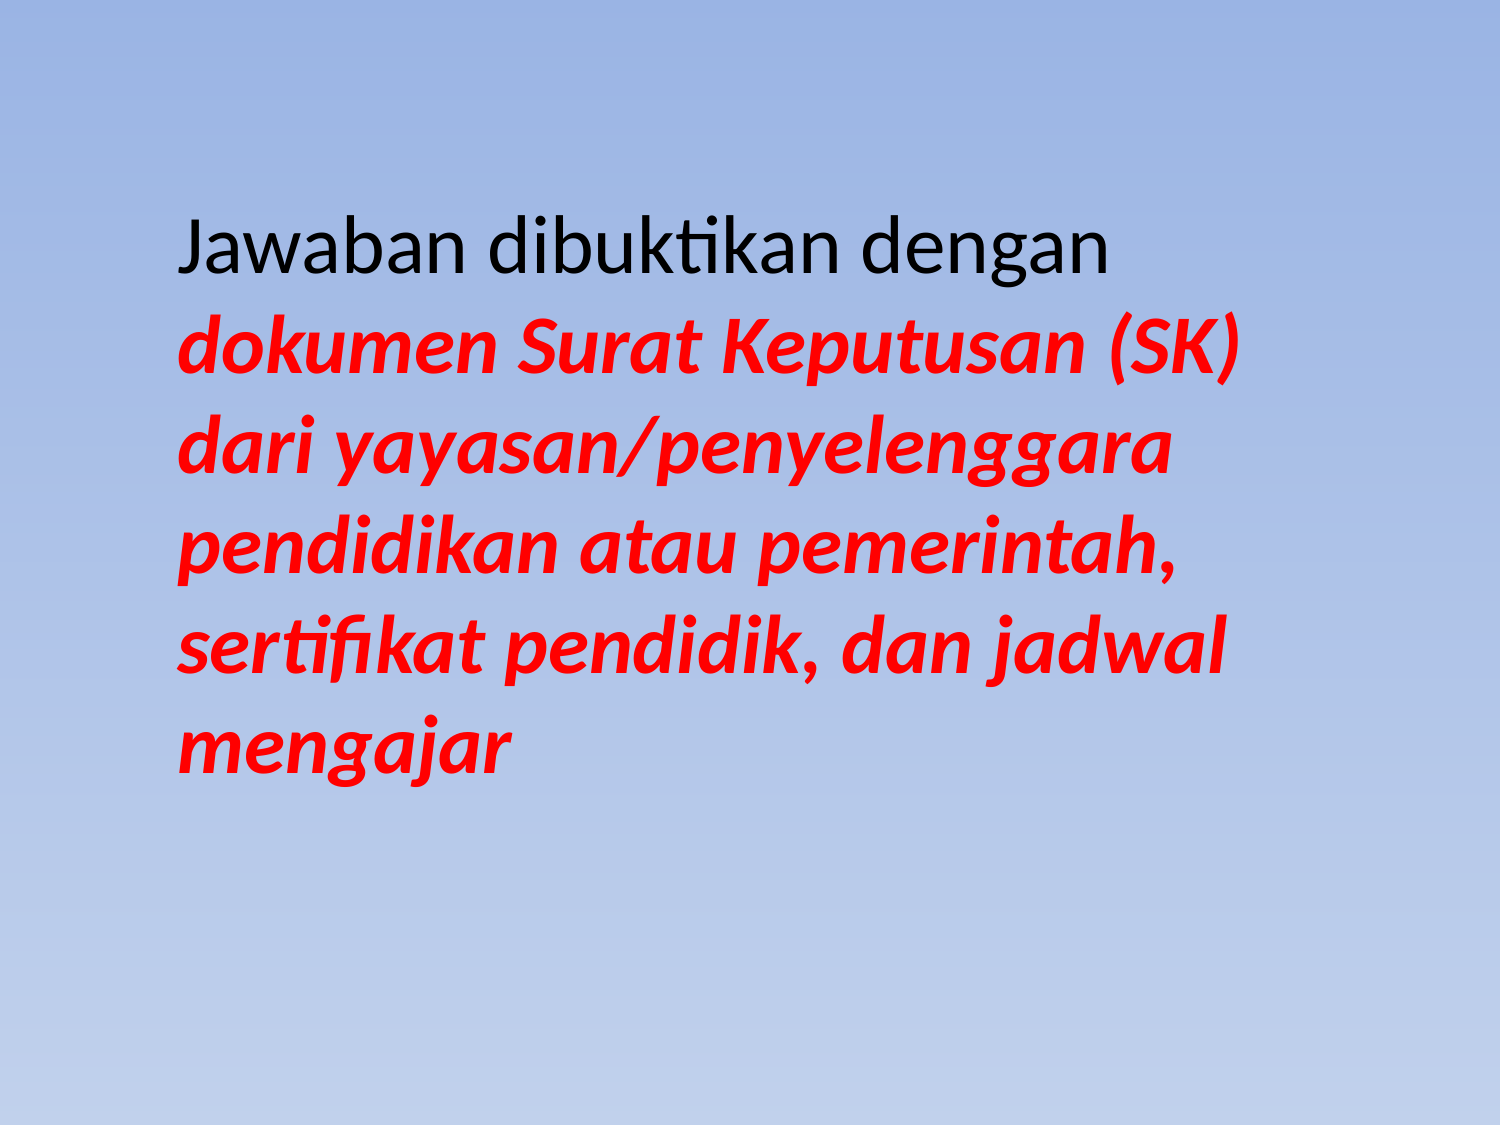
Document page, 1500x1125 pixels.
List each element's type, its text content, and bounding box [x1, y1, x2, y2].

text_box Jawaban dibuktikan dengan dokumen Surat Keputusan (SK) dari yayasan/penyelenggara pendidikan atau pemerintah, sertifikat pendidik, dan jadwal mengajar [162, 137, 1313, 798]
